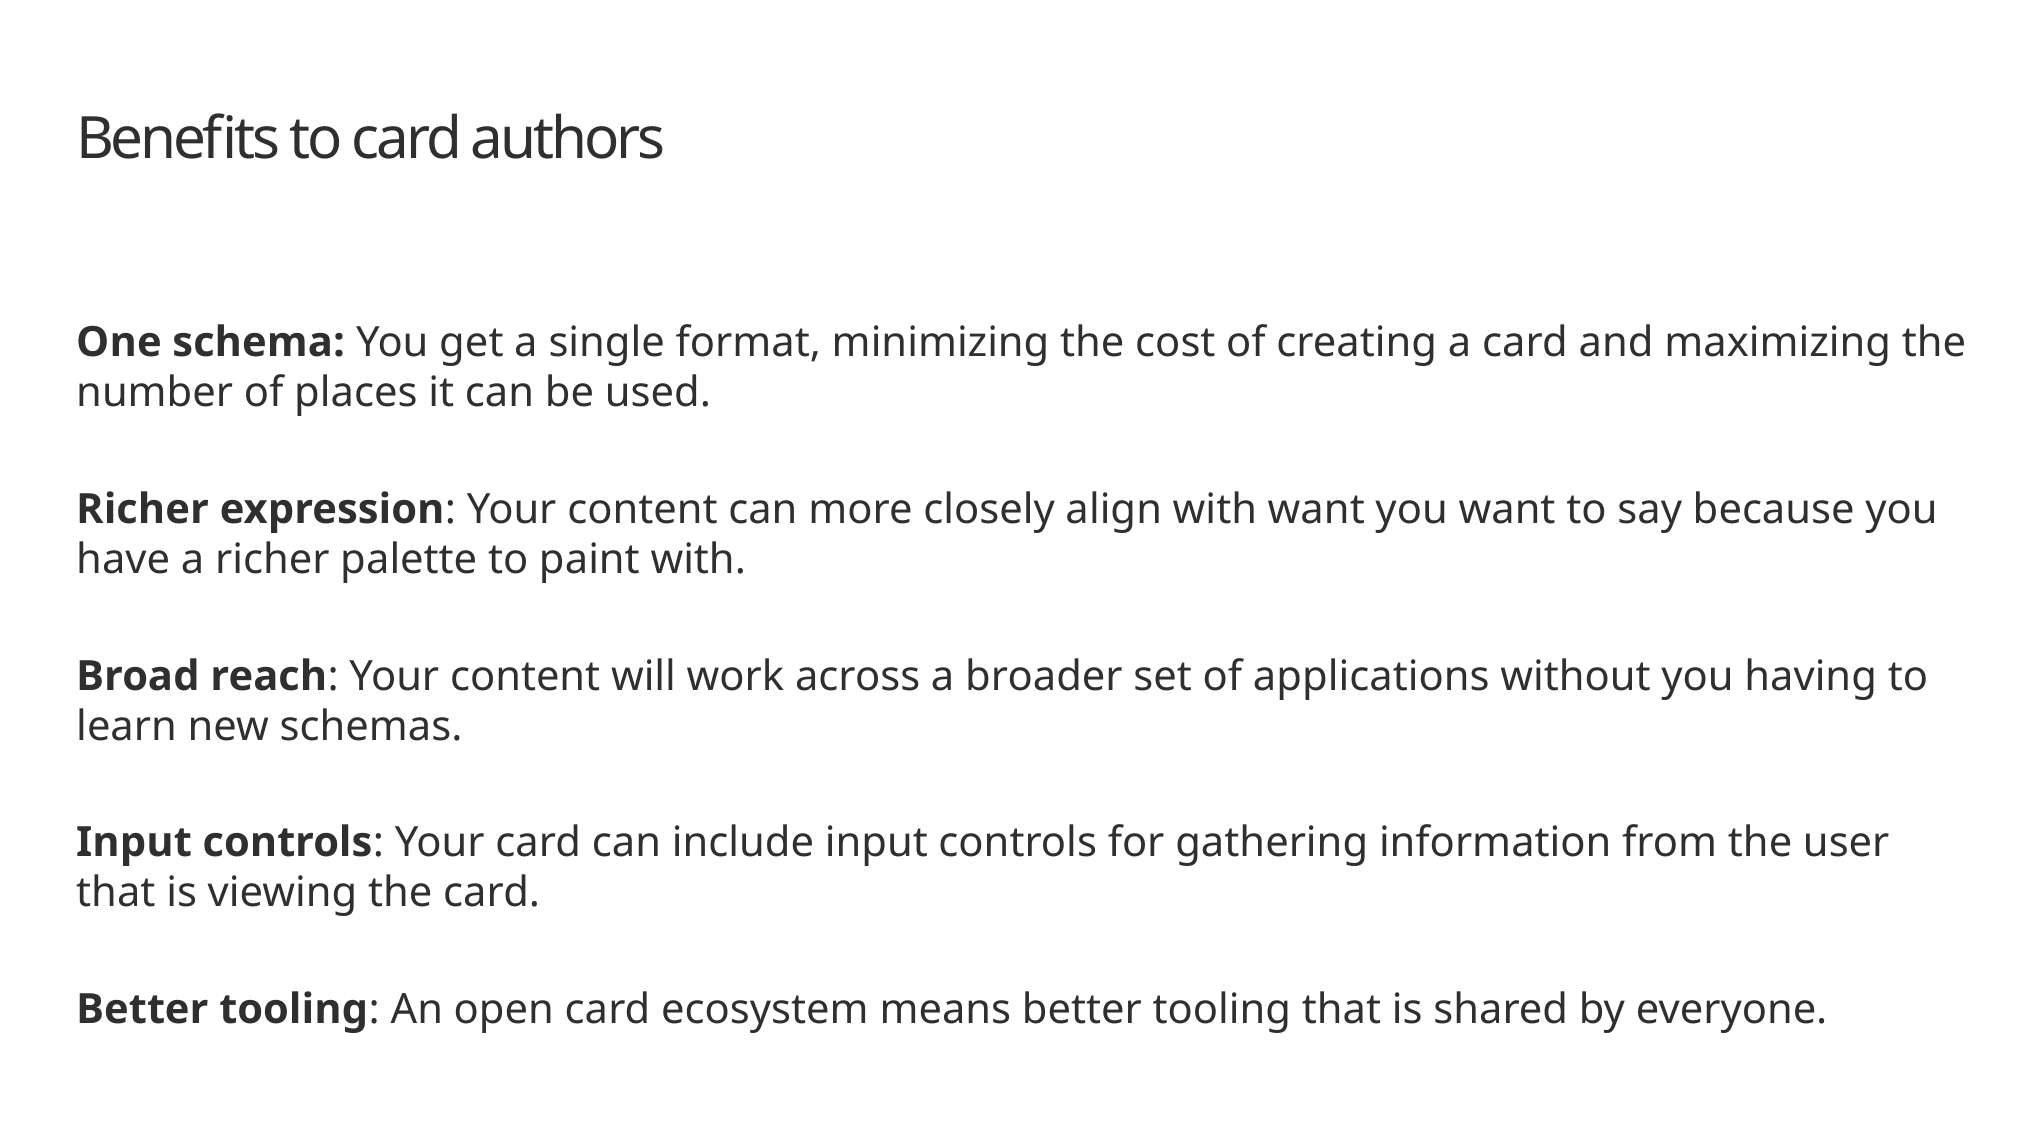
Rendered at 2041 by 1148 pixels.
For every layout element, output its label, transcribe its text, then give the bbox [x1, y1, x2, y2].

list One schema: You get a single format, minimizing the cost of creating a card and maximizing the number of places it can be used. Richer expression: Your content can more closely align with want you want to say because you have a richer palette to paint with. Broad reach: Your content will work across a broader set of applications without you having to learn new schemas. Input controls: Your card can include input controls for gathering information from the user that is viewing the card. Better tooling: An open card ecosystem means better tooling that is shared by everyone. [76, 314, 1969, 1053]
title Benefits to card authors [76, 103, 1969, 172]
